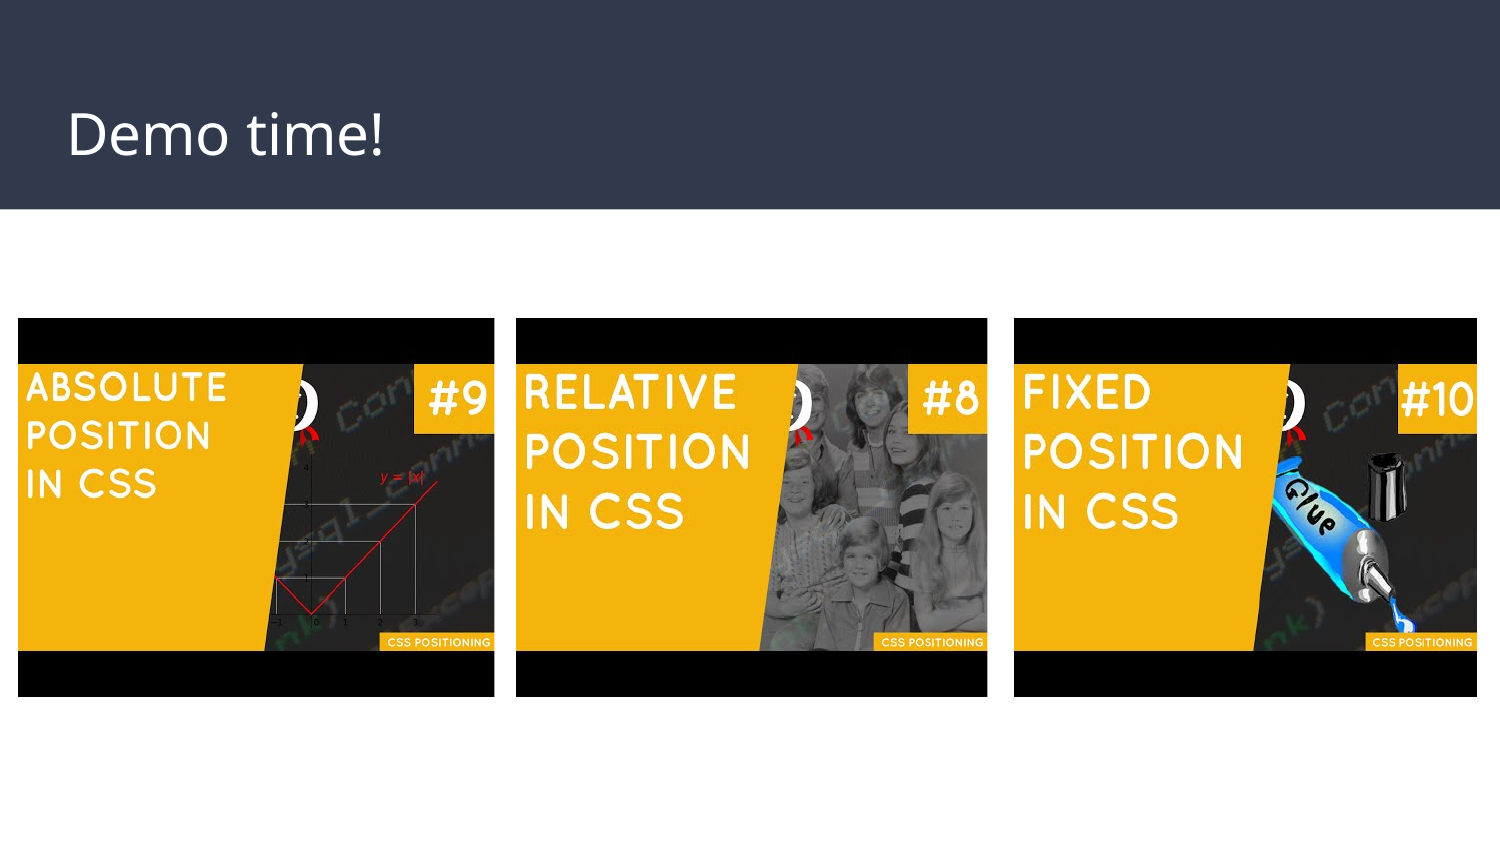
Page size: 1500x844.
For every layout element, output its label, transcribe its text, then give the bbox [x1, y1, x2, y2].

text_box [1014, 318, 1477, 697]
text_box [18, 318, 495, 697]
title Demo time! [51, 82, 1449, 185]
text_box [516, 318, 988, 697]
